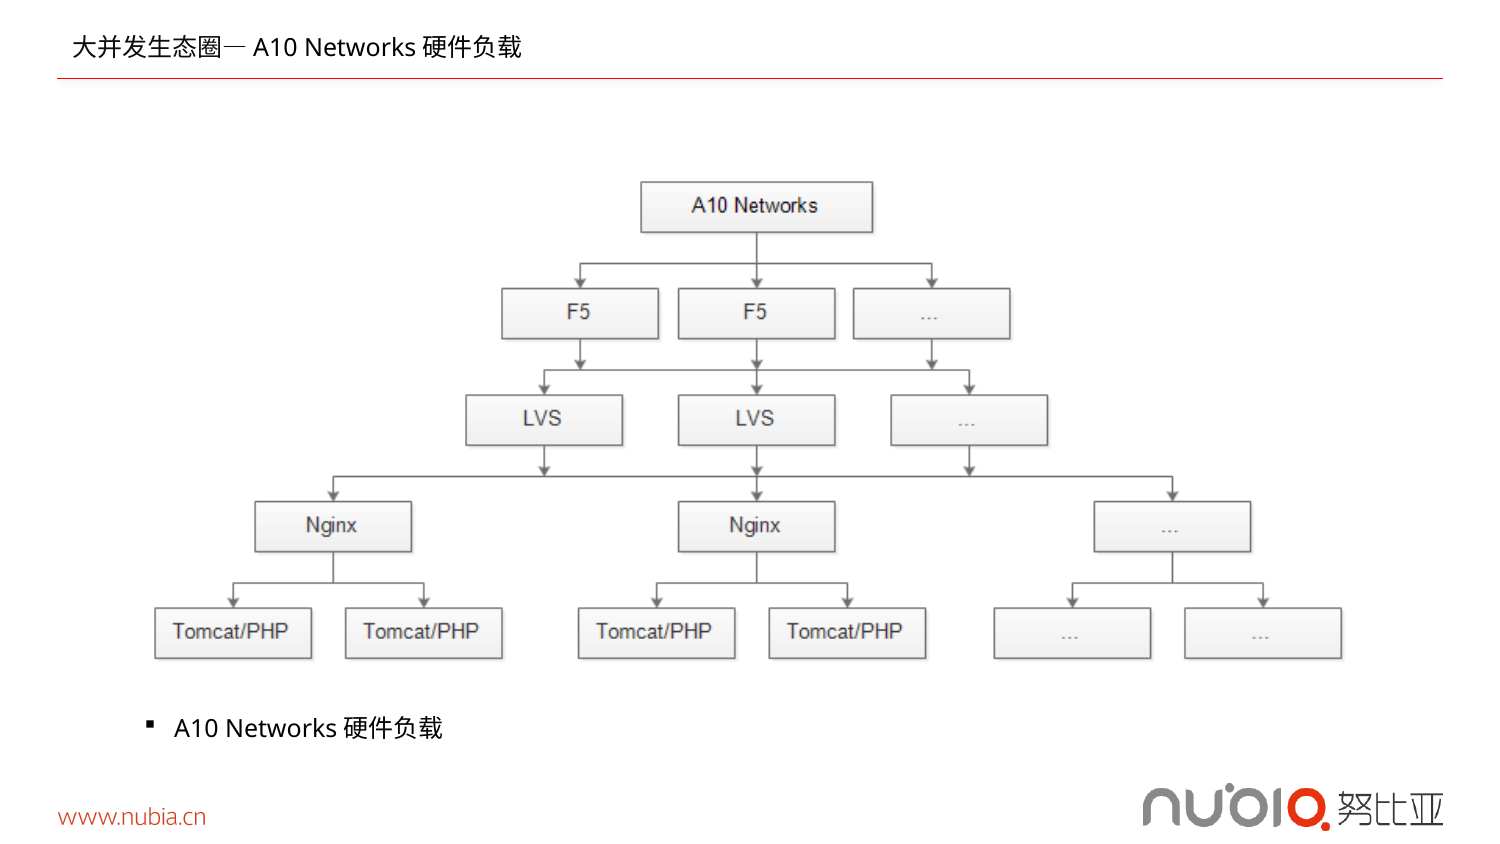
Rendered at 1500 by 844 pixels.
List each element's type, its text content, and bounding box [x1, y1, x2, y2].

picture [56, 805, 206, 831]
title 大并发生态圈—A10 Networks硬件负载 [57, 24, 714, 69]
text_box A10 Networks硬件负载 [129, 690, 1347, 750]
picture [152, 180, 1348, 664]
picture [1142, 783, 1444, 831]
